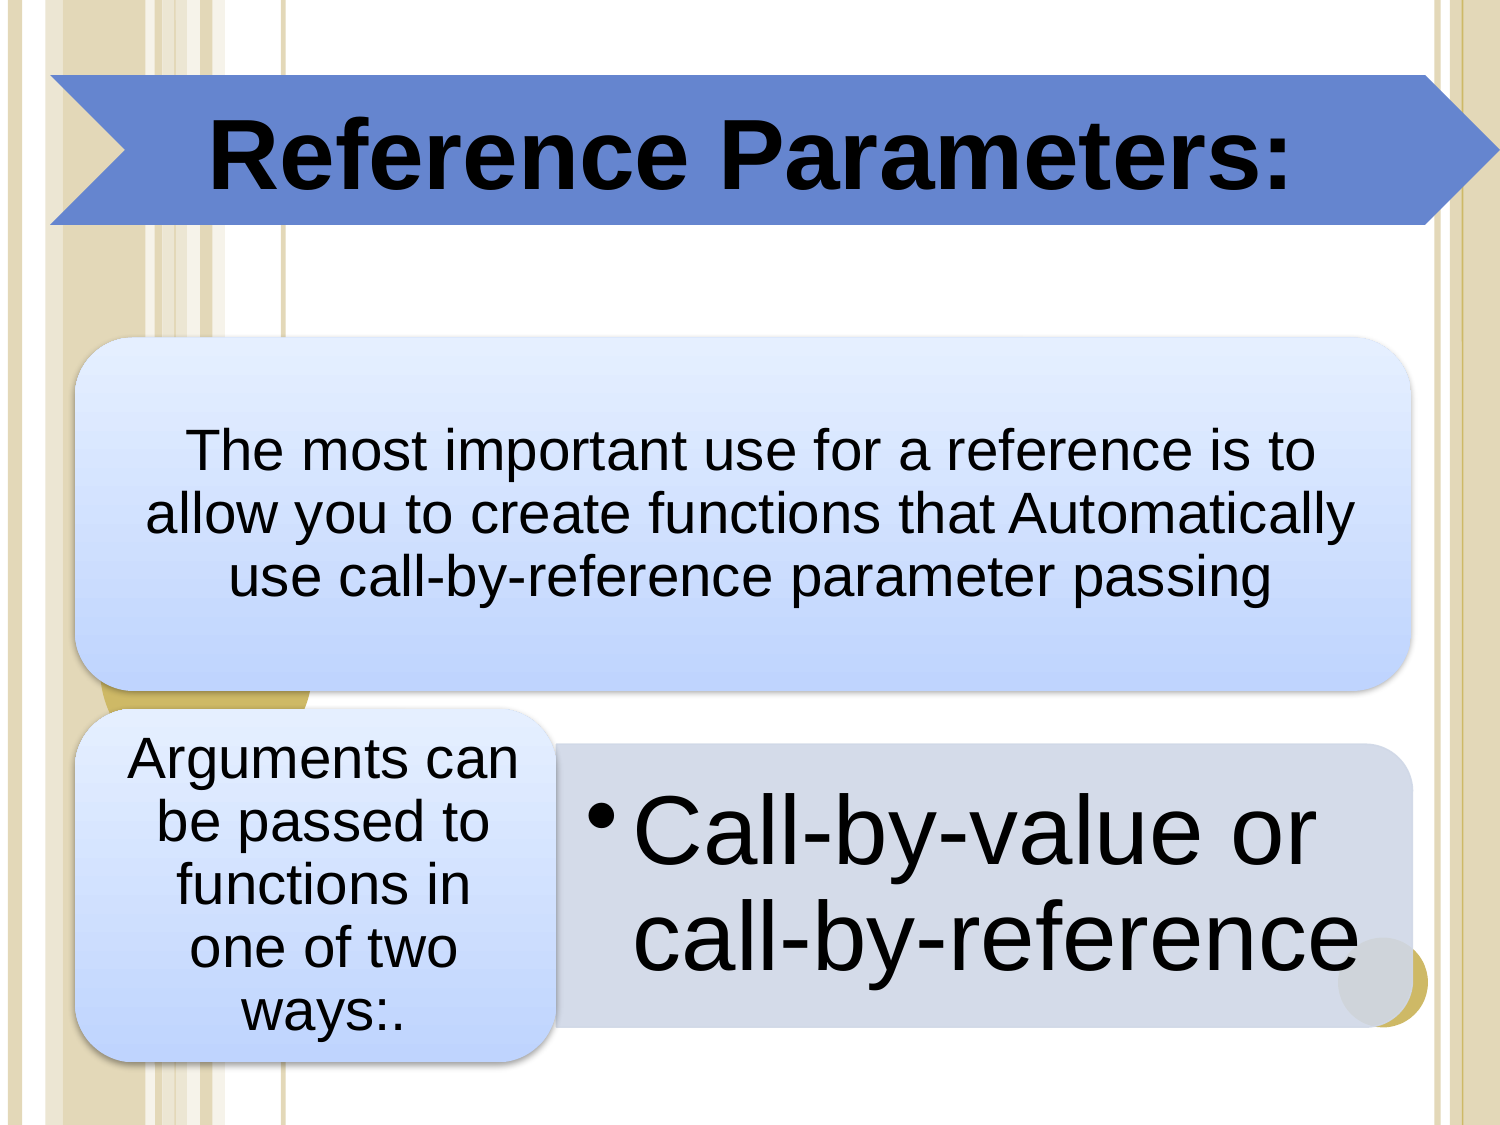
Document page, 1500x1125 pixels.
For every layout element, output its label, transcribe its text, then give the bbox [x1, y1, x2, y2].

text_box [74, 337, 1413, 1063]
text_box Reference Parameters: [50, 75, 1500, 225]
